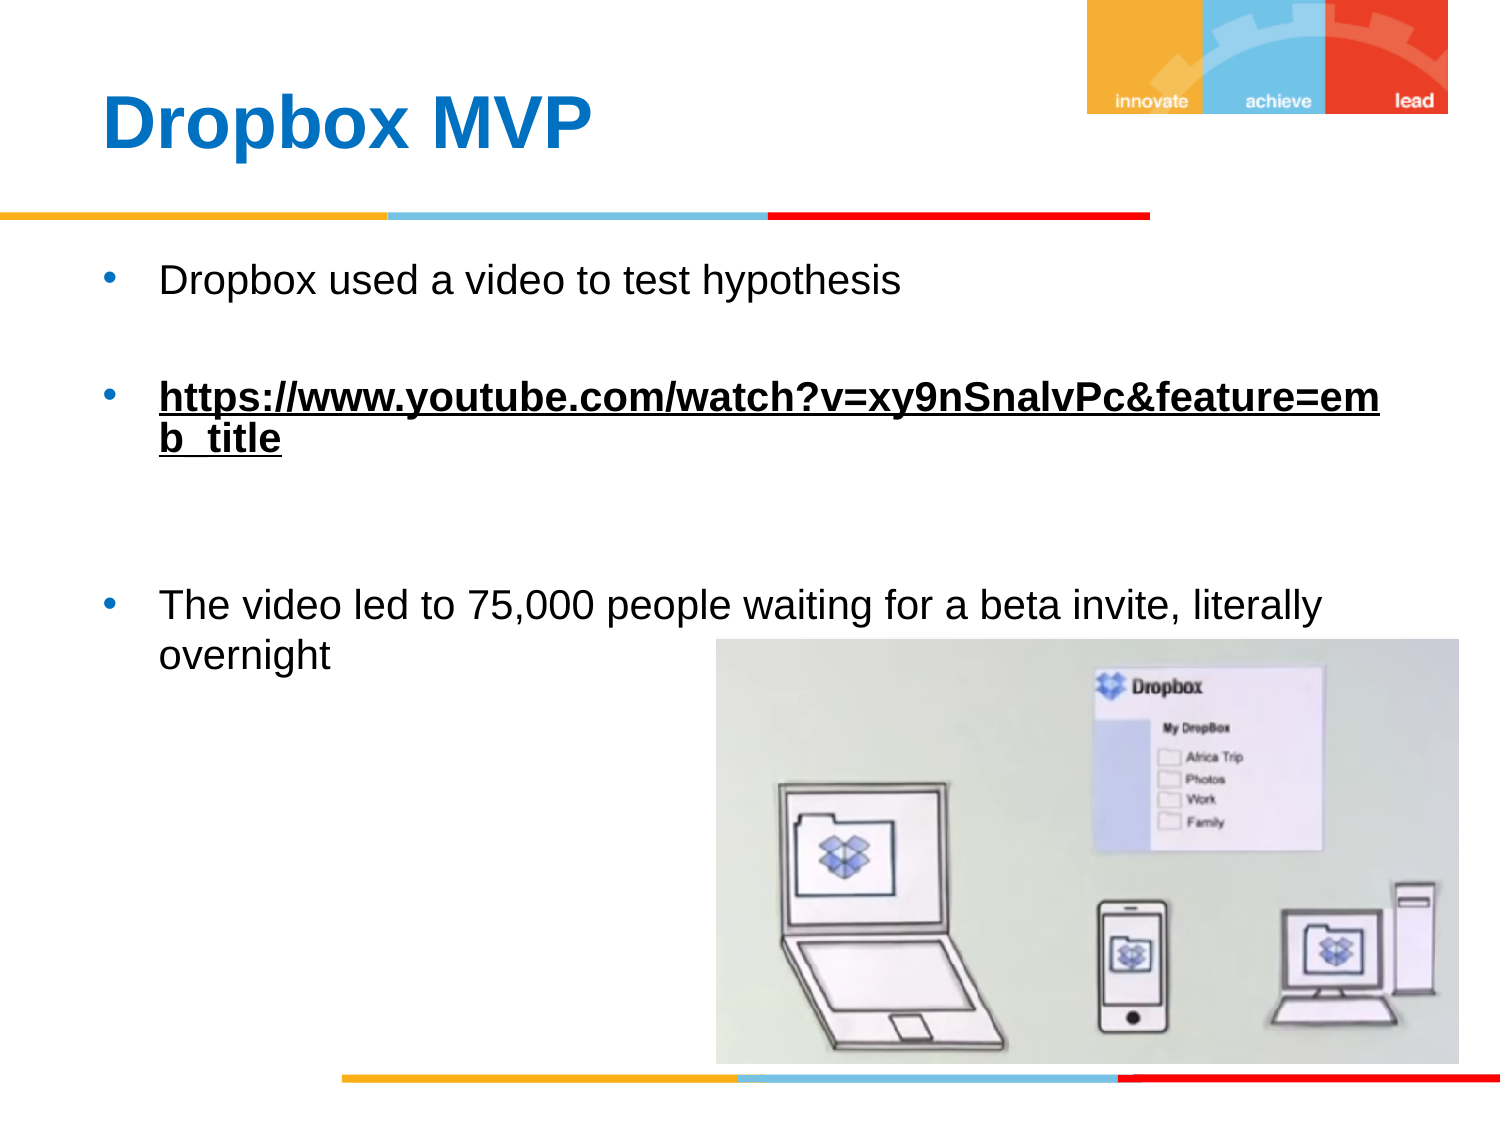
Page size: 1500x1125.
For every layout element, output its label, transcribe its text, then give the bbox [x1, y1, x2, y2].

list Dropbox MVP [50, 24, 1088, 213]
picture [716, 637, 1459, 1064]
list Dropbox used a video to test hypothesis https://www.youtube.com/watch?v=xy9nSnalvPc&feature=emb_title The video led to 75,000 people waiting for a beta invite, literally overnight [50, 245, 1400, 988]
picture [1087, 0, 1448, 114]
